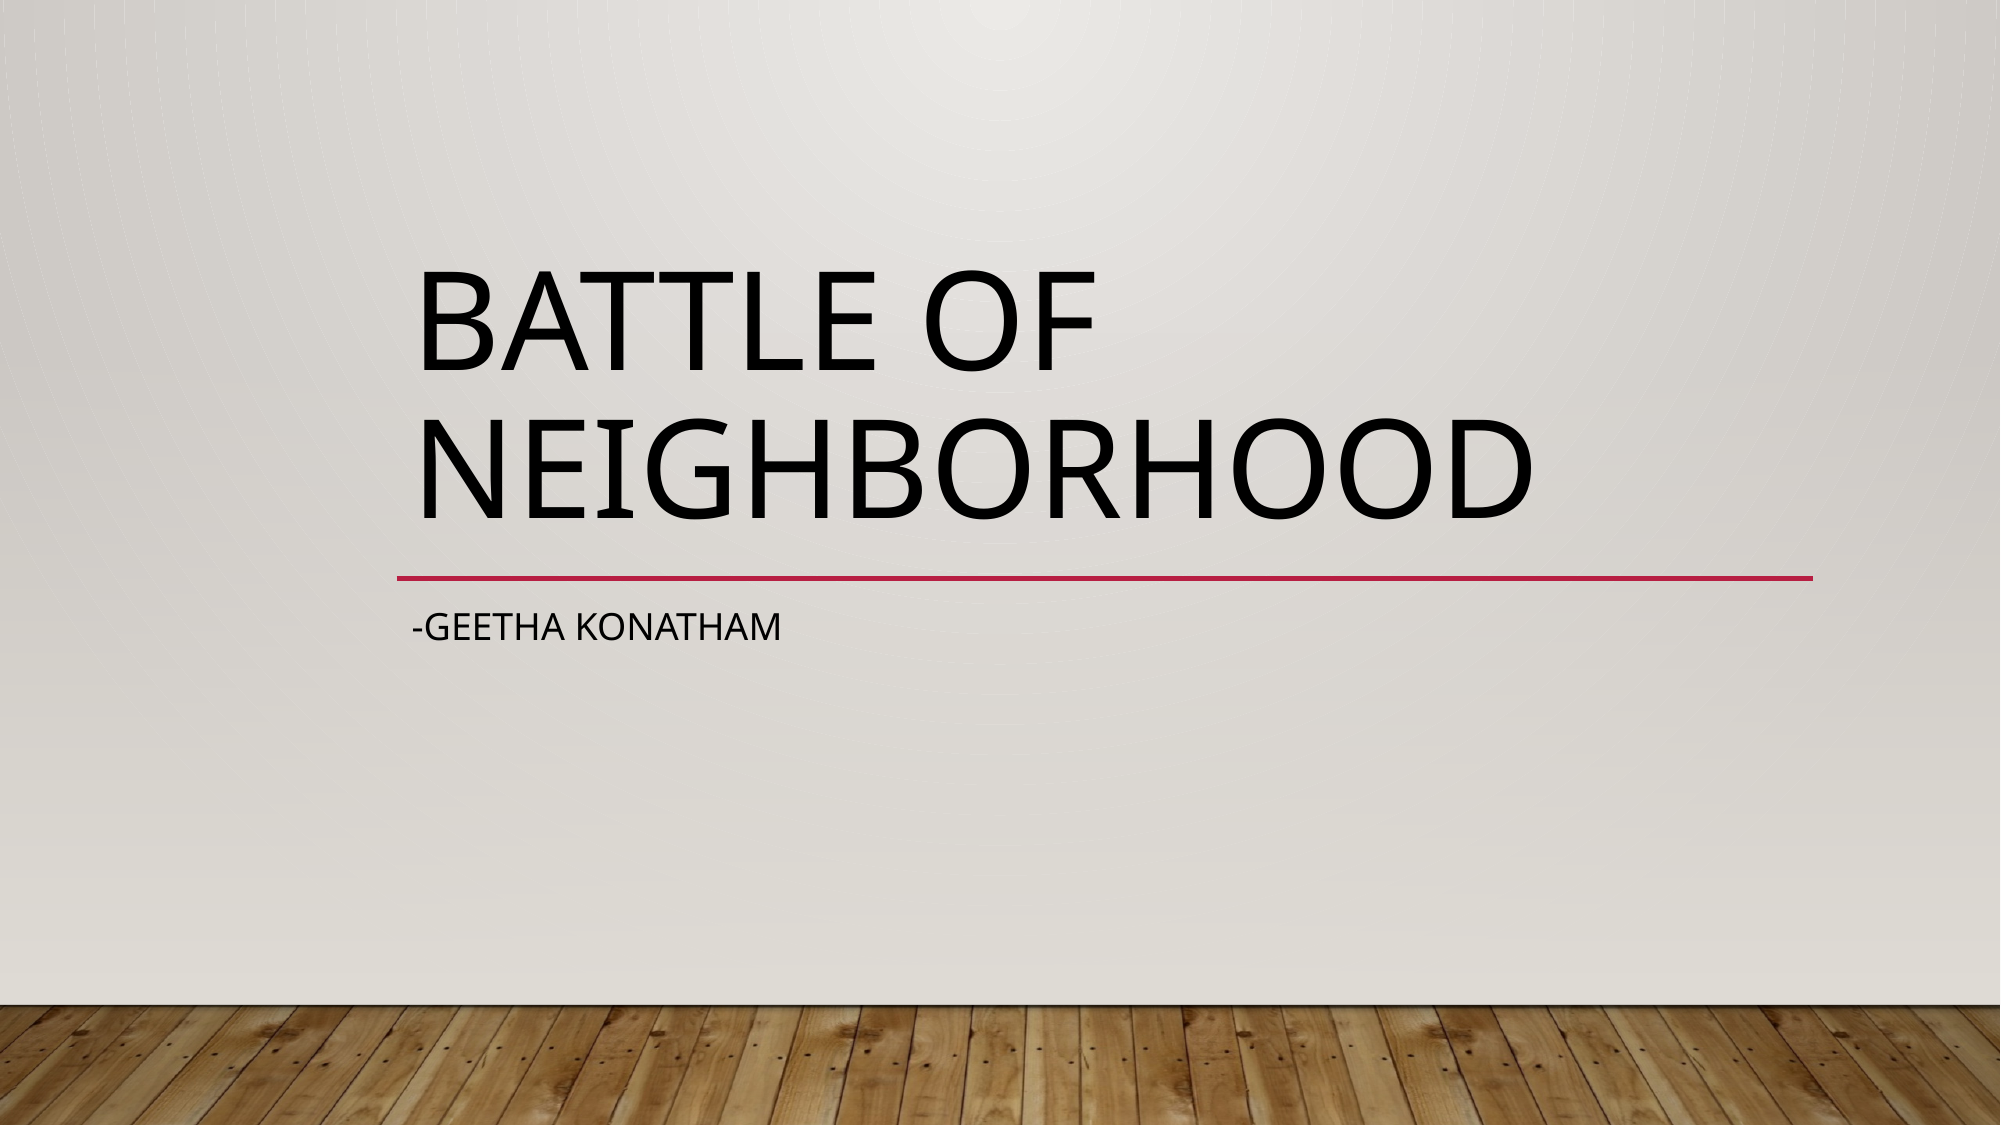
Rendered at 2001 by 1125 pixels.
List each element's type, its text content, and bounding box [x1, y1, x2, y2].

title Battle of neighborhood [396, 131, 1814, 549]
subtitle -Geetha konatham [396, 579, 1814, 740]
picture [0, 1005, 2000, 1125]
